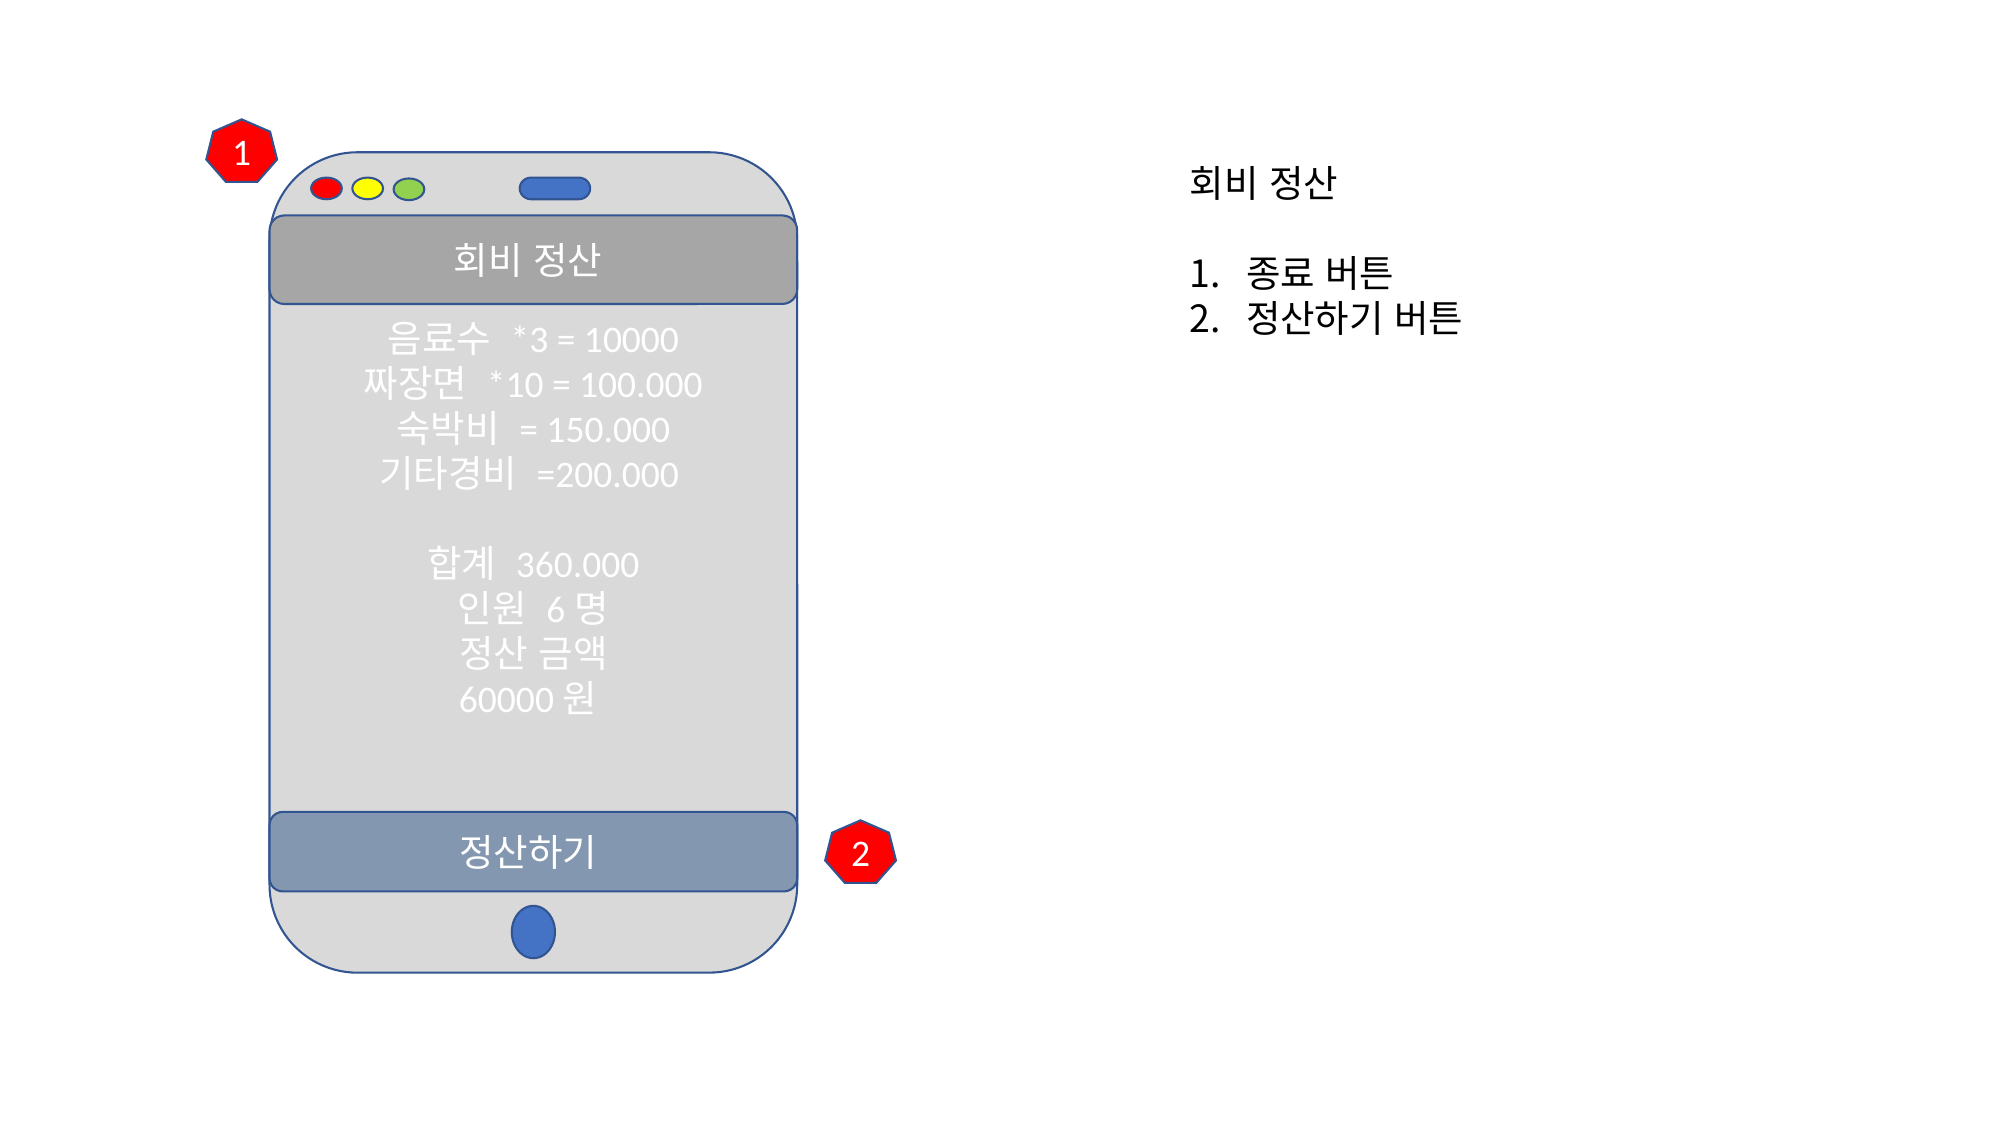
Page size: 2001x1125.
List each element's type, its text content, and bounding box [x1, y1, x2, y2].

text_box [518, 176, 592, 201]
text_box 1 [205, 118, 279, 183]
text_box 음료수 *3 = 10000 짜장면 *10 = 100.000 숙박비 = 150.000 기타경비 =200.000 합계 360.000 인원 6명 정산 금액 60000원 [268, 292, 799, 823]
text_box 음료수 *3 = 10000 짜장면 *10 = 100.000 숙박비 = 150.000 기타경비 =200.000 합계 360.000 인원 6명 정산 금액 60000원 [270, 151, 797, 222]
text_box 정산하기 [268, 810, 799, 893]
text_box [510, 904, 557, 960]
text_box [351, 176, 385, 201]
text_box 음료수 *3 = 10000 짜장면 *10 = 100.000 숙박비 = 150.000 기타경비 =200.000 합계 360.000 인원 6명 정산 금액 60000원 [268, 881, 799, 974]
text_box [392, 177, 426, 202]
text_box 2 [824, 819, 898, 884]
text_box 회비 정산 종료 버튼 정산하기 버튼 [1174, 152, 1723, 347]
text_box [310, 176, 343, 201]
text_box 회비 정산 [268, 214, 799, 306]
